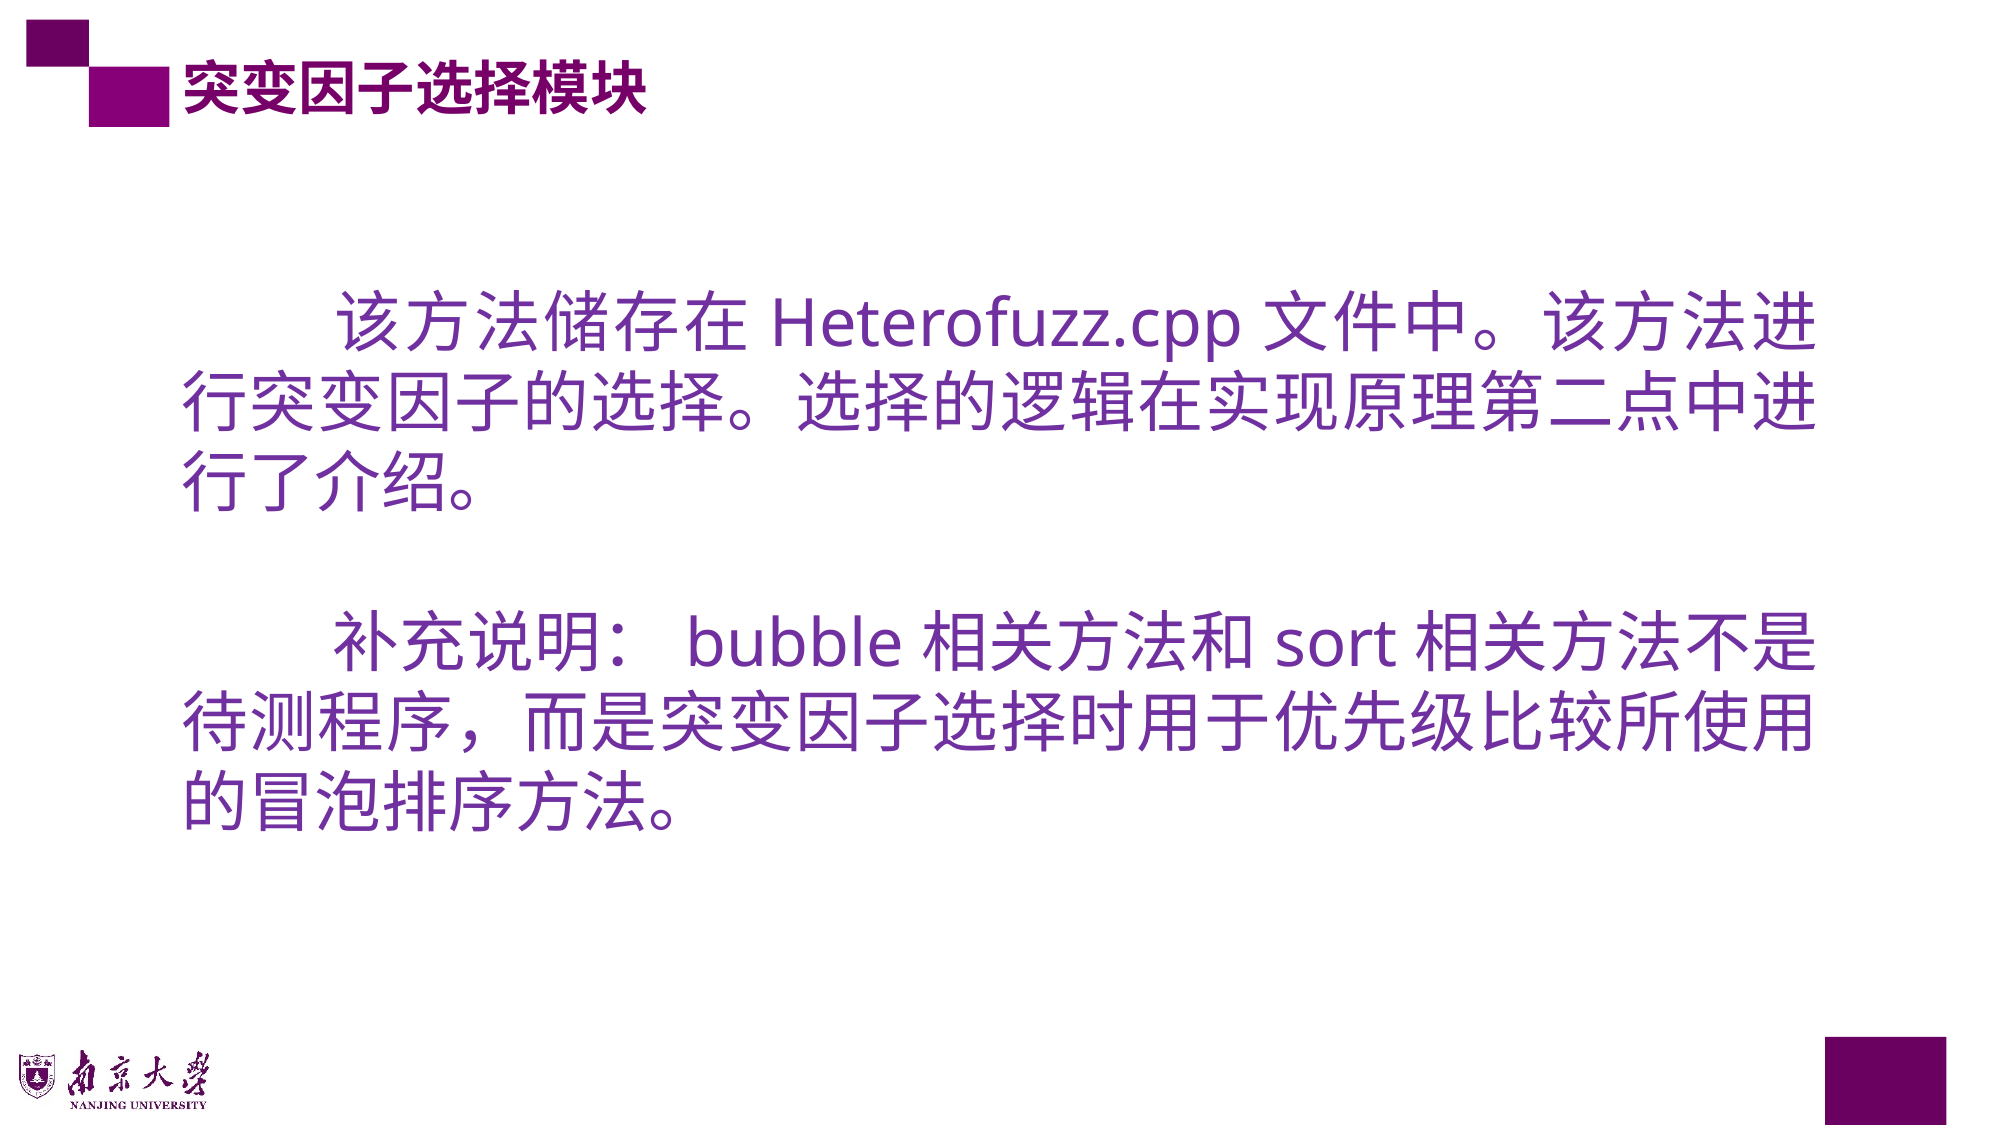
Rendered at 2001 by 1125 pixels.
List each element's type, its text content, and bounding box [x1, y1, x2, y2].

list 突变因子选择模块 [167, 43, 1945, 130]
slide_number [1771, 1050, 2000, 1111]
text_box 该方法储存在Heterofuzz.cpp文件中。该方法进行突变因子的选择。选择的逻辑在实现原理第二点中进行了介绍。 补充说明：bubble相关方法和sort相关方法不是待测程序，而是突变因子选择时用于优先级比较所使用的冒泡排序方法。 [166, 272, 1834, 847]
picture [19, 1050, 209, 1111]
